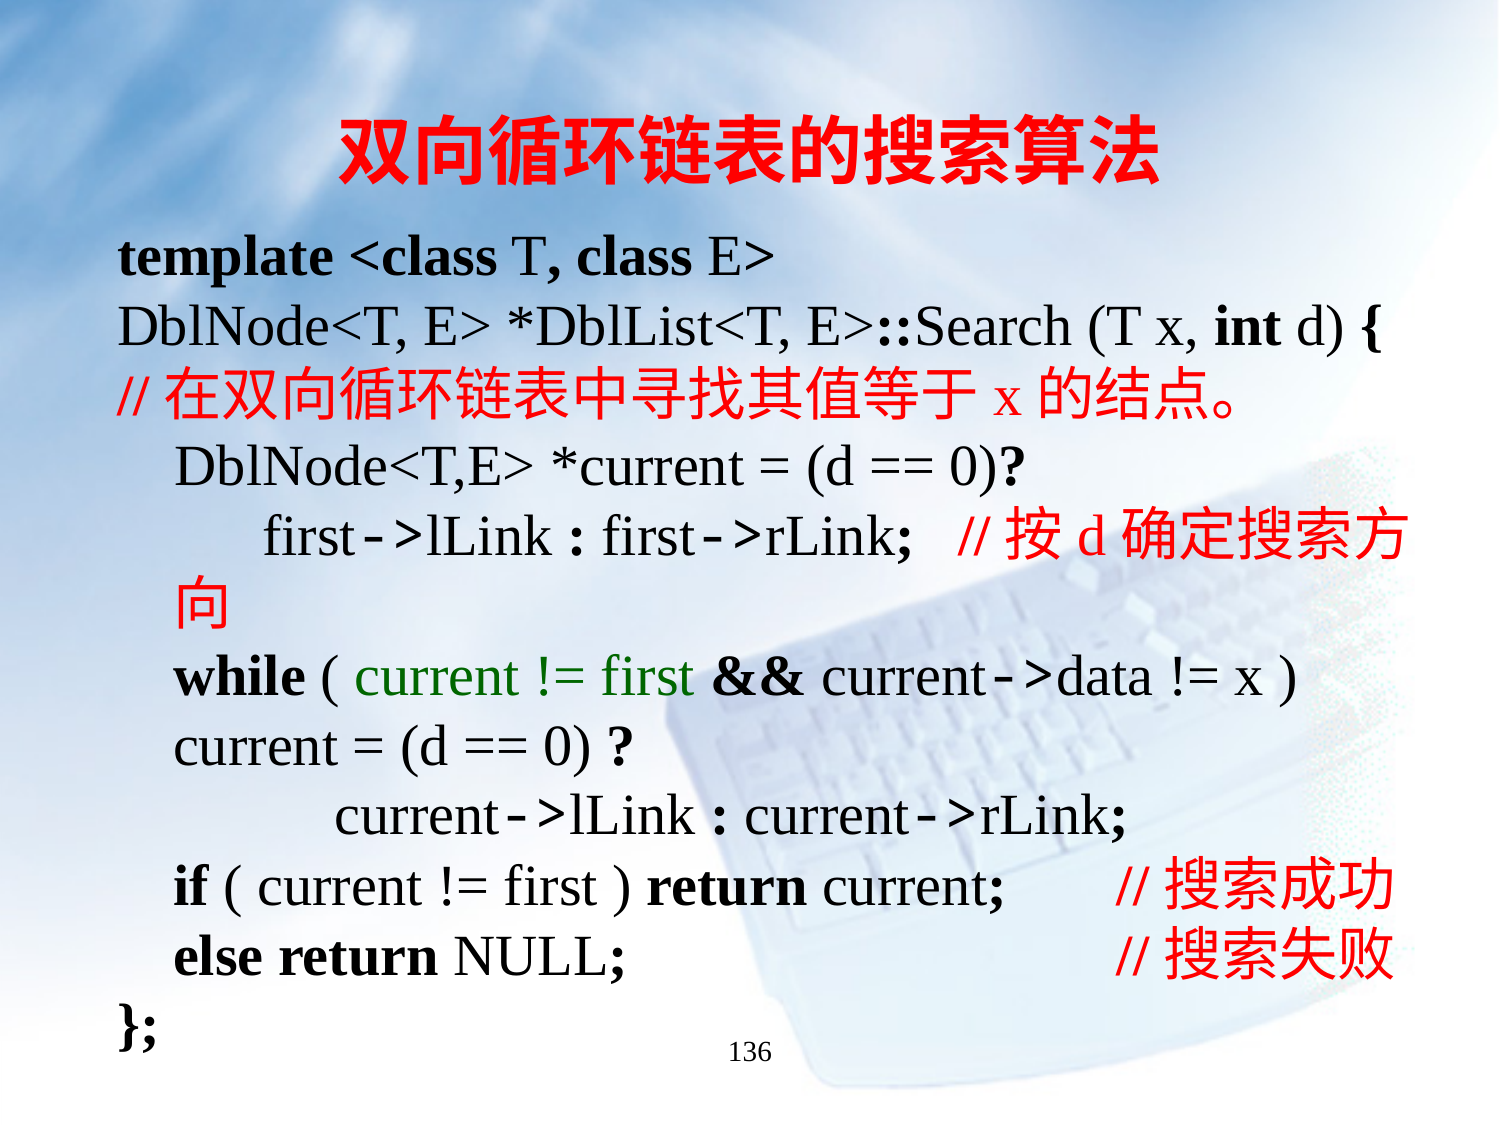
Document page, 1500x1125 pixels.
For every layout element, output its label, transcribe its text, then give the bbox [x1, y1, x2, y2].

title 双向循环链表的搜索算法 [75, 66, 1425, 230]
list template <class T, class E> DblNode<T, E> *DblList<T, E>::Search (T x, int d) { //在双向循环链表中寻找其值等于x的结点。 DblNode<T,E> *current = (d == 0)? first->lLink : first->rLink; //按d确定搜索方向 while ( current != first && current->data != x ) current = (d == 0) ? current->lLink : current->rLink; if ( current != first ) return current; //搜索成功 else return NULL; //搜索失败 }; [102, 209, 1453, 1055]
slide_number 136 [512, 1055, 988, 1100]
picture [0, 0, 1500, 1125]
